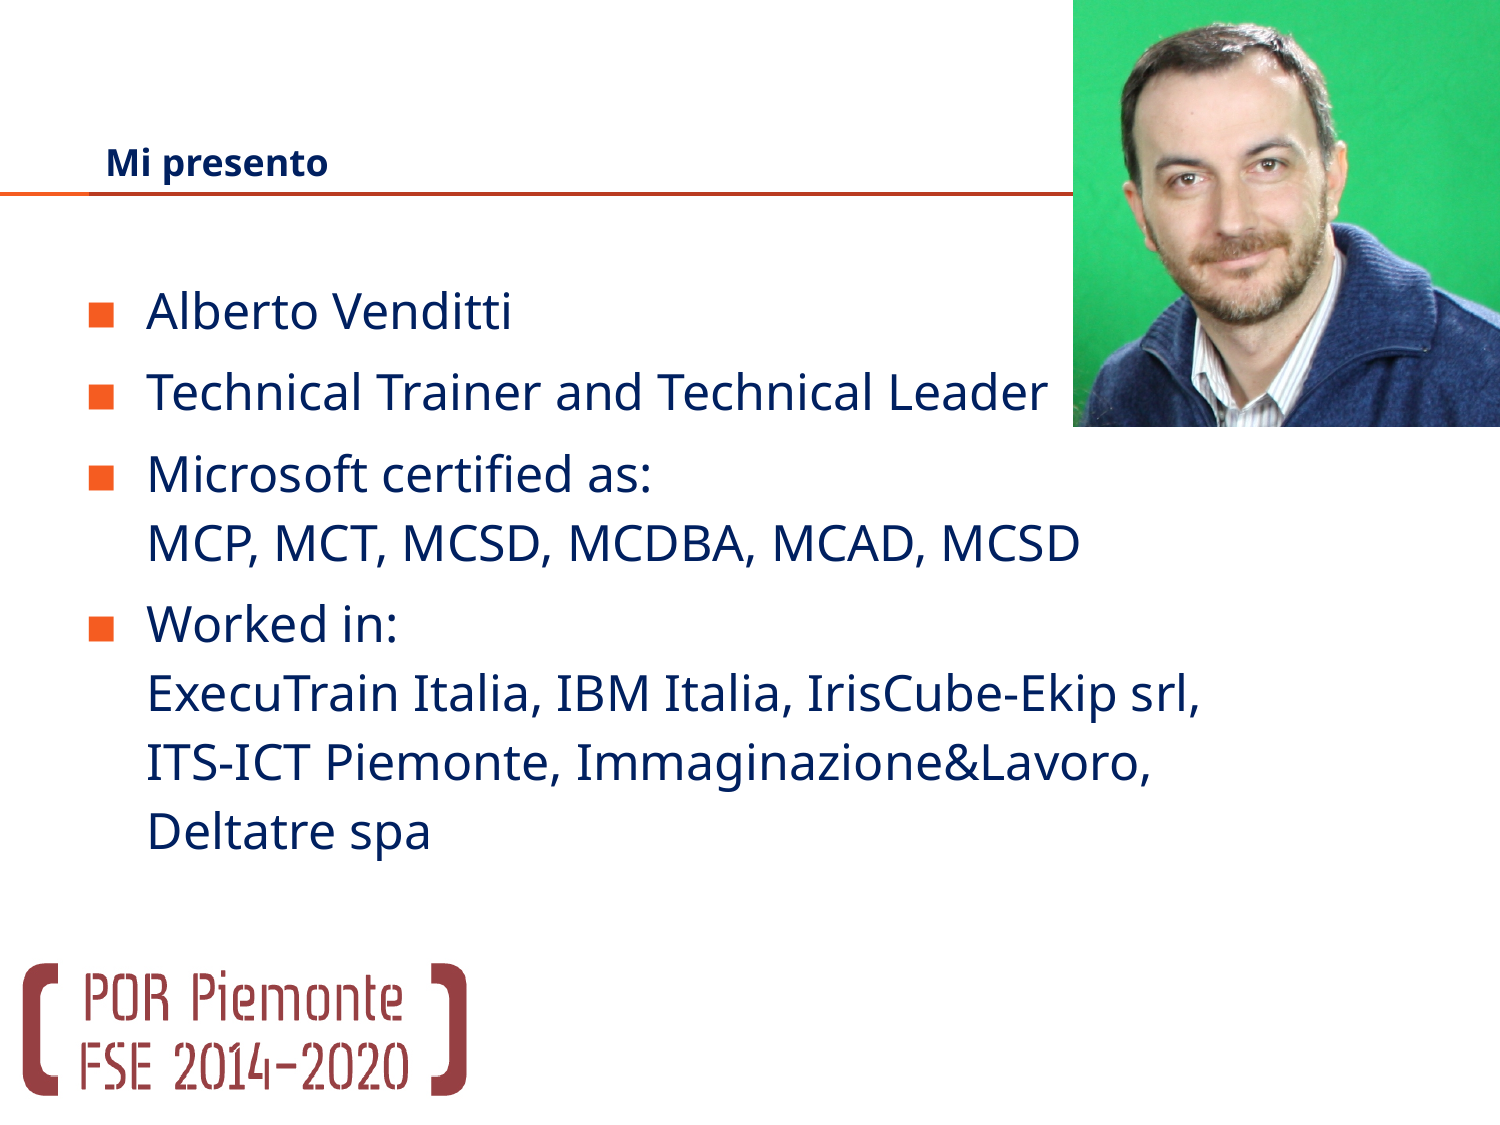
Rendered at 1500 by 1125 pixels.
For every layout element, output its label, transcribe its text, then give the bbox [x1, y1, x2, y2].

title Mi presento [90, 79, 1068, 200]
list Alberto Venditti Technical Trainer and Technical Leader Microsoft certified as: MCP, MCT, MCSD, MCDBA, MCAD, MCSD Worked in: ExecuTrain Italia, IBM Italia, IrisCube-Ekip srl, ITS-ICT Piemonte, Immaginazione&Lavoro, Deltatre spa [56, 255, 1287, 900]
picture [0, 0, 1500, 1125]
